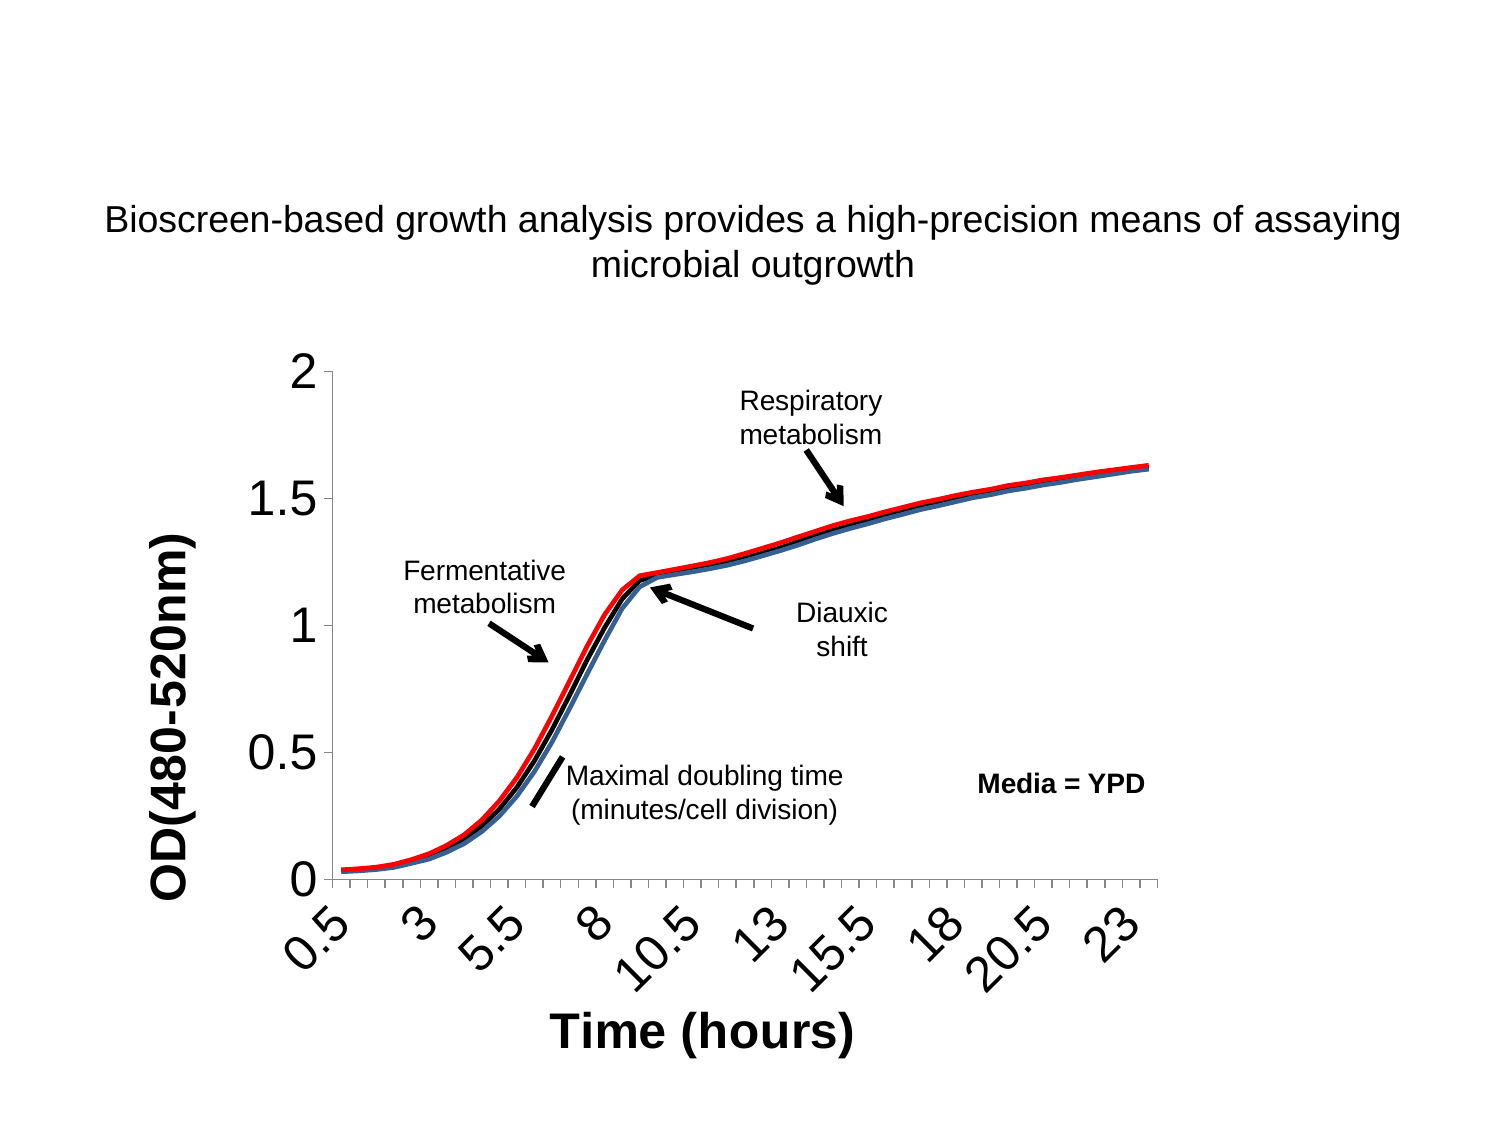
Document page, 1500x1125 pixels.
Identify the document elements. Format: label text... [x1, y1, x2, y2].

text_box Bioscreen-based growth analysis provides a high-precision means of assaying microbial outgrowth [81, 187, 1425, 293]
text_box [488, 623, 549, 663]
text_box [649, 587, 754, 630]
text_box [531, 756, 563, 807]
chart [124, 333, 1208, 1076]
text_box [806, 449, 844, 507]
